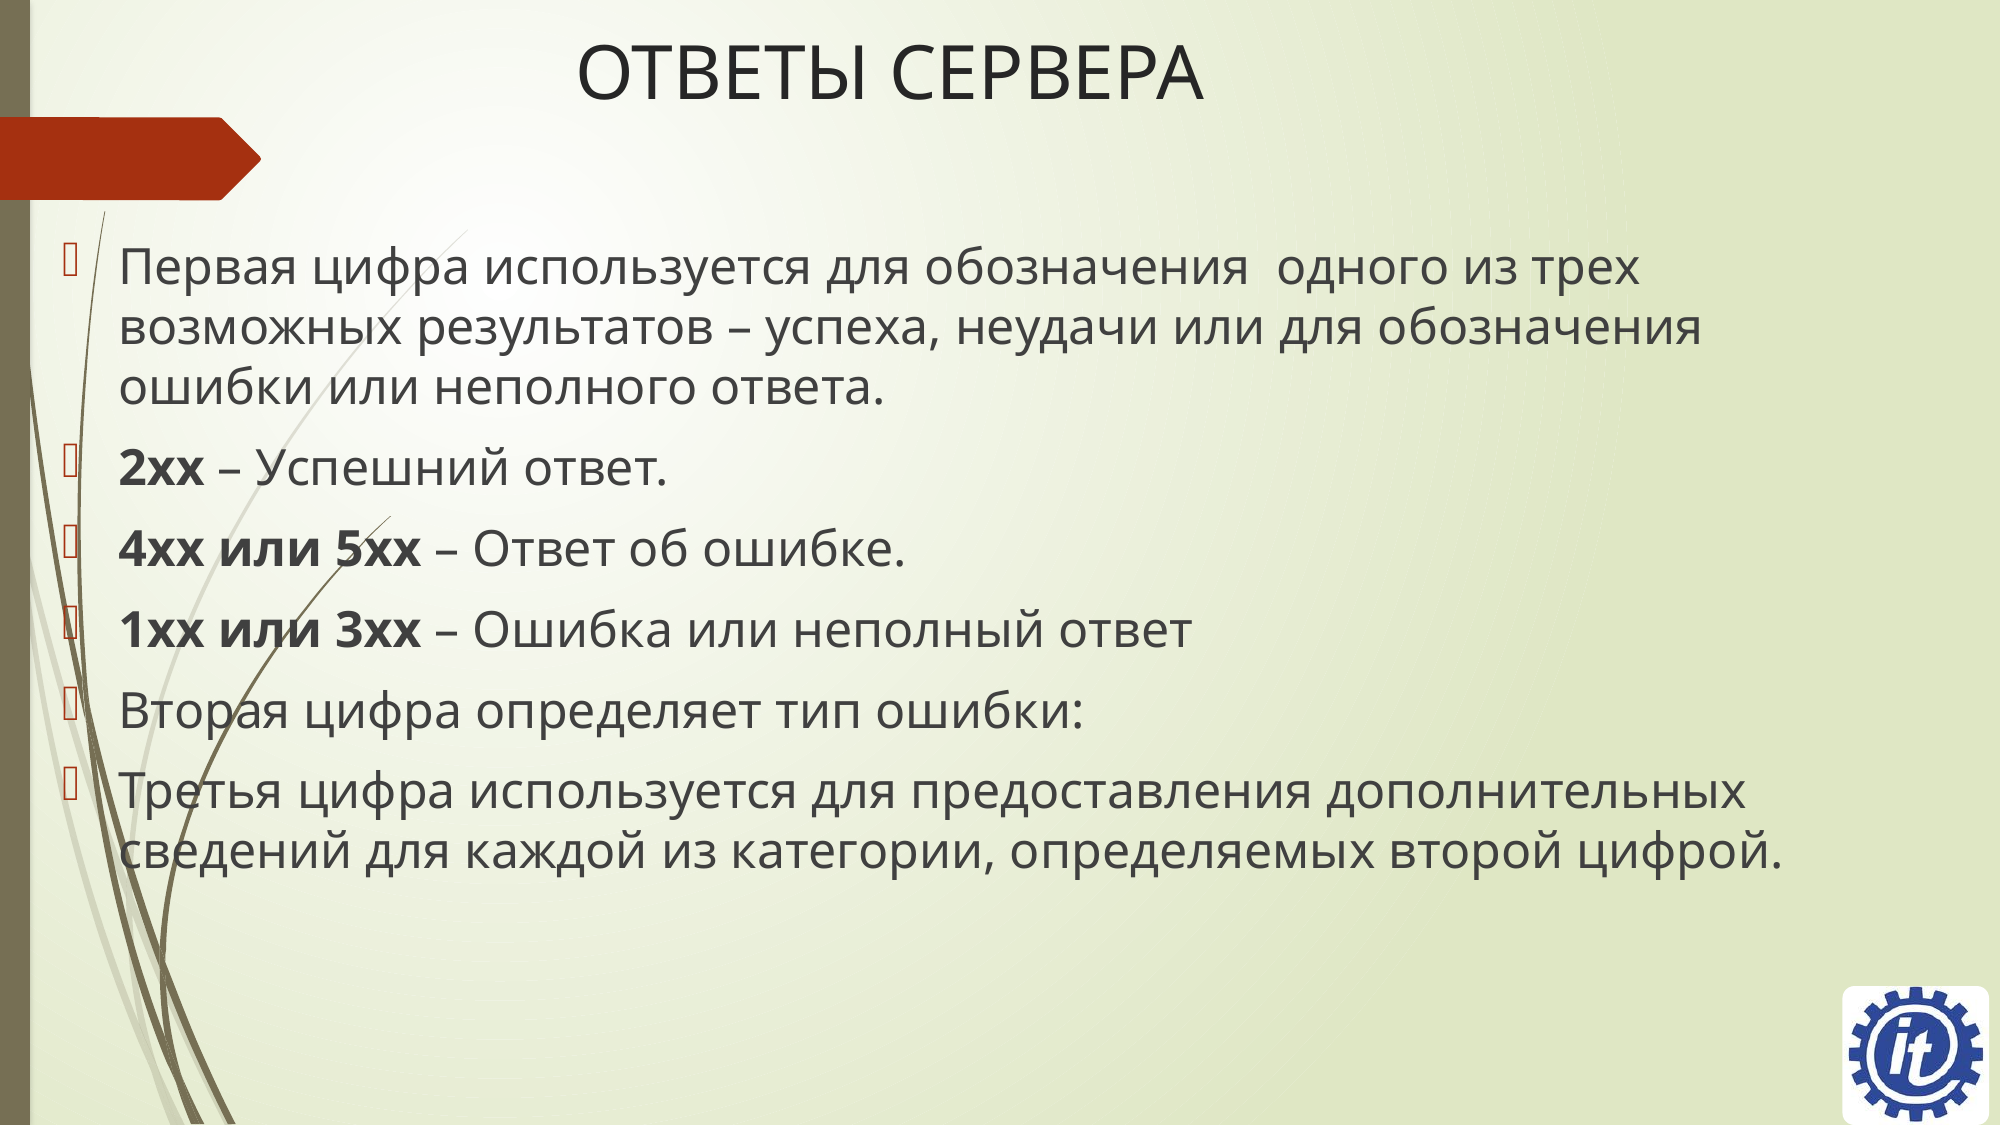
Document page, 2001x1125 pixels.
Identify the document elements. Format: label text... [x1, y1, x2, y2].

picture [1842, 985, 1990, 1125]
list Первая цифра используется для обозначения одного из трех возможных результатов – успеха, неудачи или для обозначения ошибки или неполного ответа. 2xx – Успешний ответ. 4xx или 5xx – Ответ об ошибке. 1xx или 3хх – Ошибка или неполный ответ Вторая цифра определяет тип ошибки: Третья цифра используется для предоставления дополнительных сведений для каждой из категории, определяемых второй цифрой. [47, 227, 1916, 910]
title ОТВЕТЫ СЕРВЕРА [560, 17, 2000, 228]
